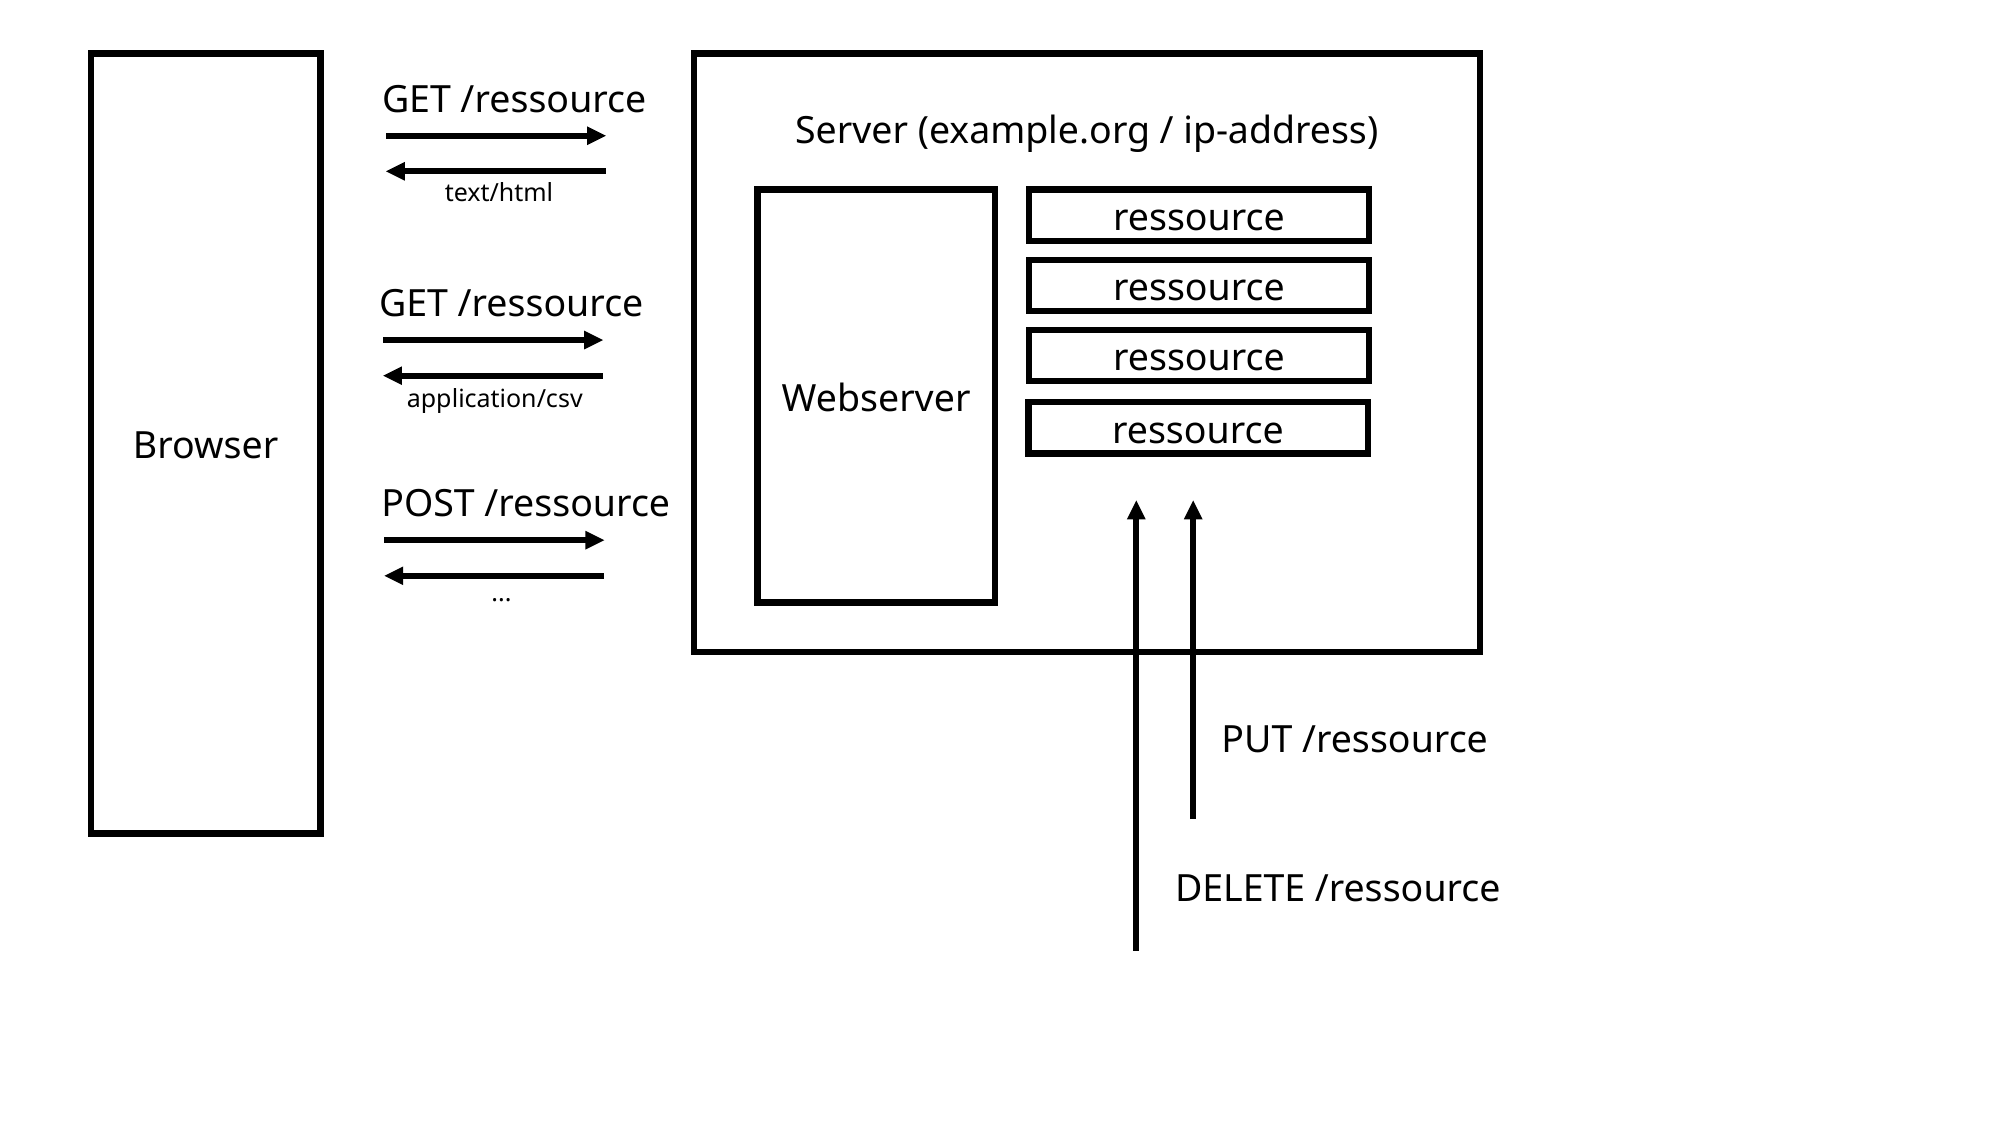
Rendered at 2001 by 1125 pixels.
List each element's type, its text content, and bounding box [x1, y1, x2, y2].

text_box POST /ressource [366, 471, 686, 532]
text_box ressource [1028, 259, 1370, 312]
text_box ressource [1028, 189, 1370, 242]
text_box ressource [1027, 401, 1369, 455]
text_box application/csv [392, 376, 598, 421]
text_box GET /ressource [364, 271, 659, 332]
text_box ressource [1028, 329, 1370, 382]
text_box PUT /ressource [1206, 707, 1504, 767]
text_box ... [476, 569, 527, 575]
text_box GET /ressource [367, 67, 662, 127]
text_box text/html [430, 172, 569, 215]
text_box Browser [90, 52, 322, 835]
text_box Server (example.org / ip-address) [693, 52, 1481, 653]
text_box ... [476, 576, 527, 614]
text_box Webserver [757, 189, 996, 603]
text_box DELETE /ressource [1160, 856, 1568, 917]
